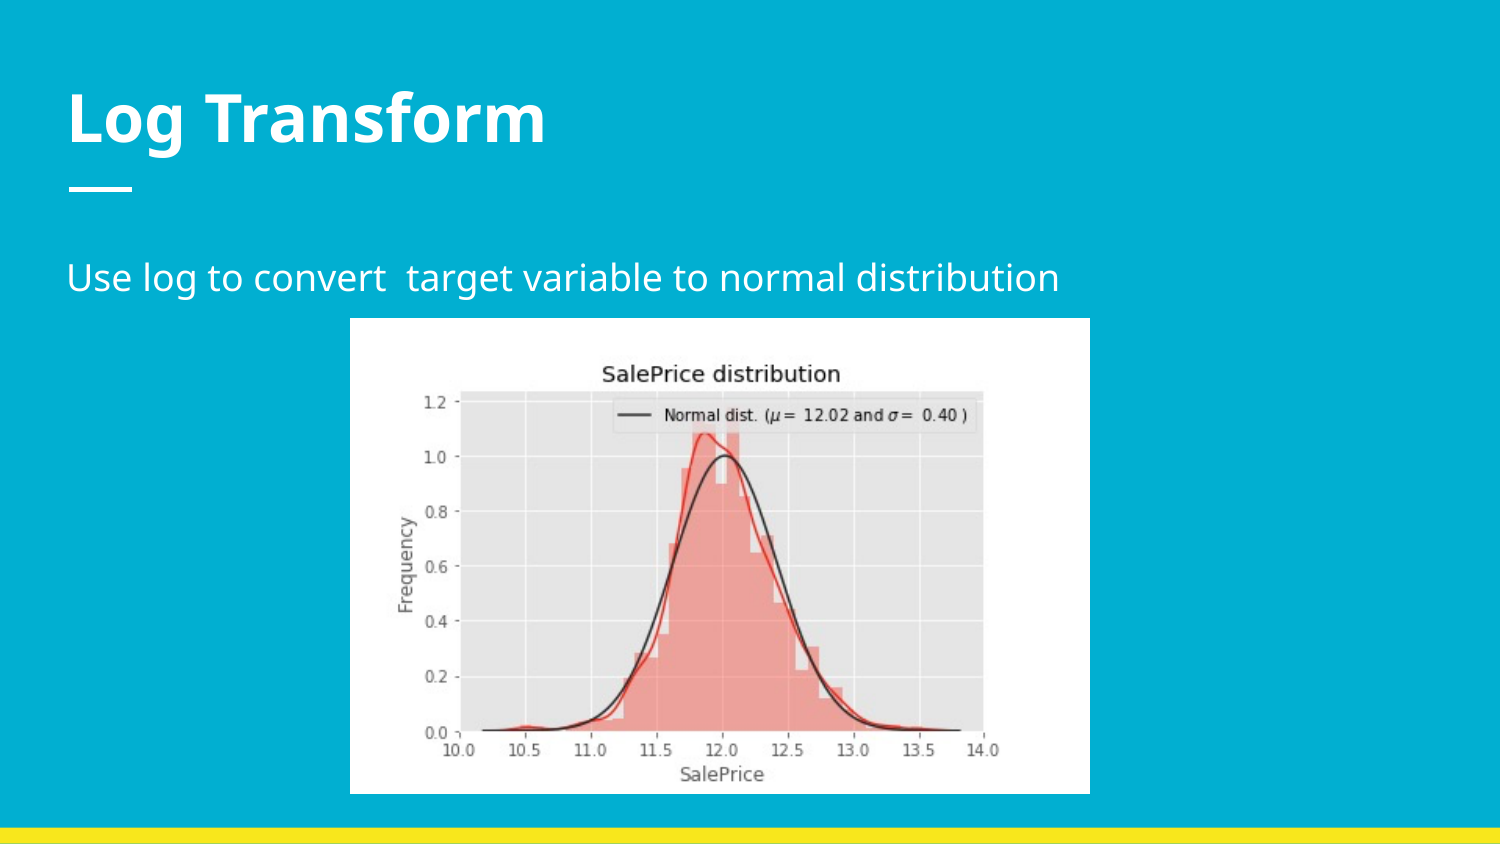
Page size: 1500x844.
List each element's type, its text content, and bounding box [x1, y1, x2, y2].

picture [350, 318, 1090, 794]
list Use log to convert target variable to normal distribution [51, 232, 1449, 750]
title Log Transform [51, 61, 1449, 167]
